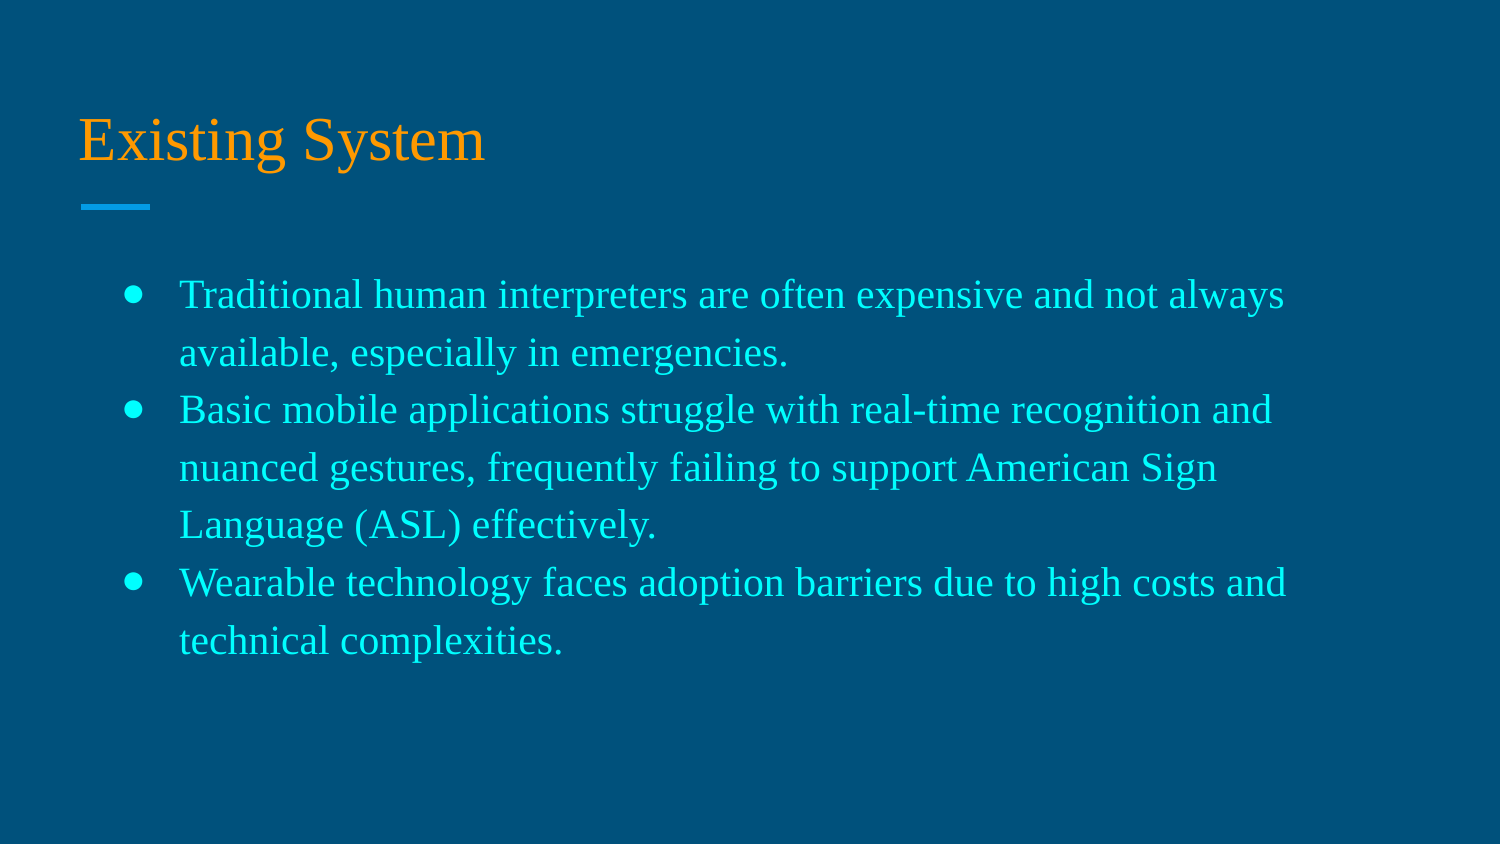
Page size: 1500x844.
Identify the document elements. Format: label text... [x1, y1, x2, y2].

list Traditional human interpreters are often expensive and not always available, especially in emergencies. Basic mobile applications struggle with real-time recognition and nuanced gestures, frequently failing to support American Sign Language (ASL) effectively. Wearable technology faces adoption barriers due to high costs and technical complexities. [89, 244, 1325, 750]
title Existing System [63, 75, 1437, 188]
